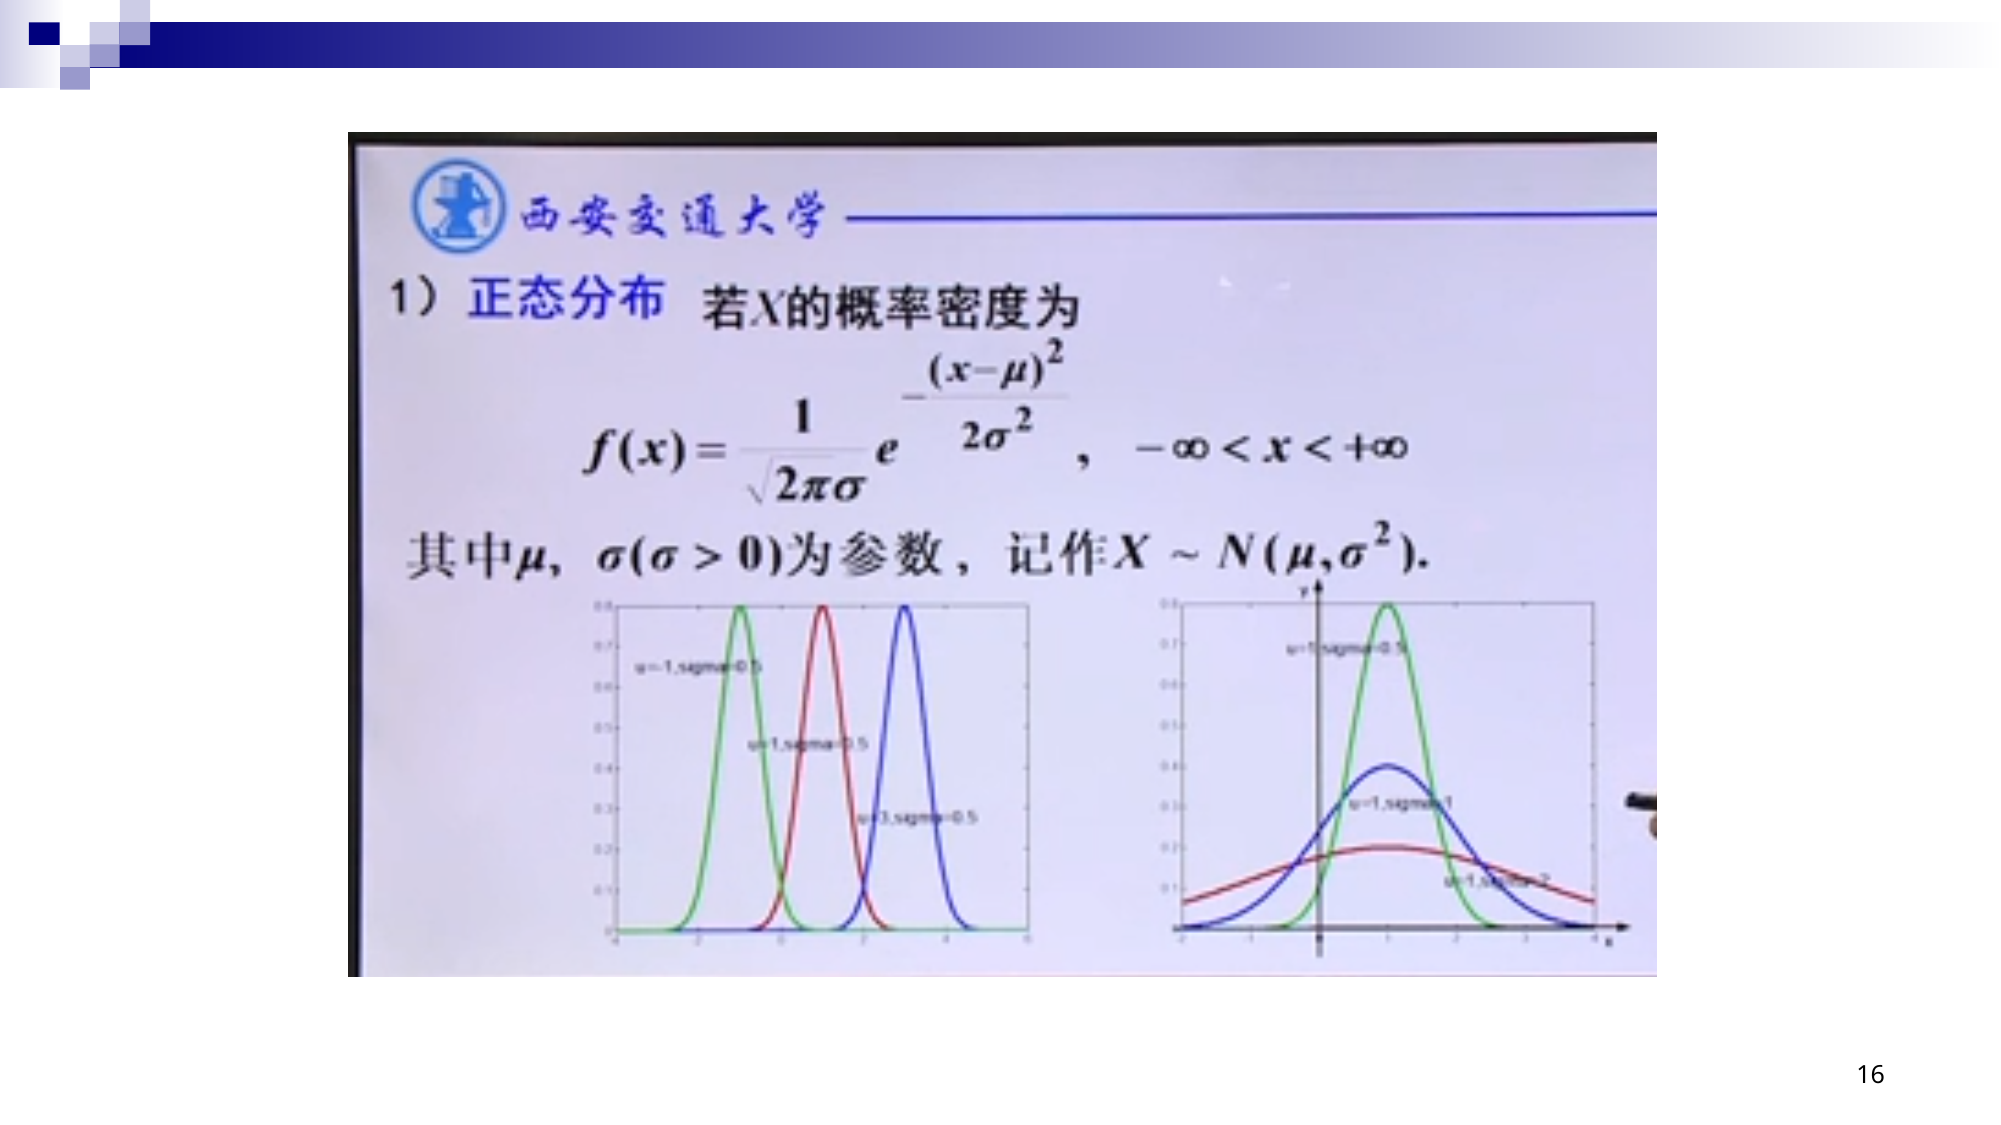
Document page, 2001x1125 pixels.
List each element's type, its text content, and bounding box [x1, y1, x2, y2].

slide_number 16 [1433, 1025, 1900, 1100]
picture [347, 132, 1657, 977]
